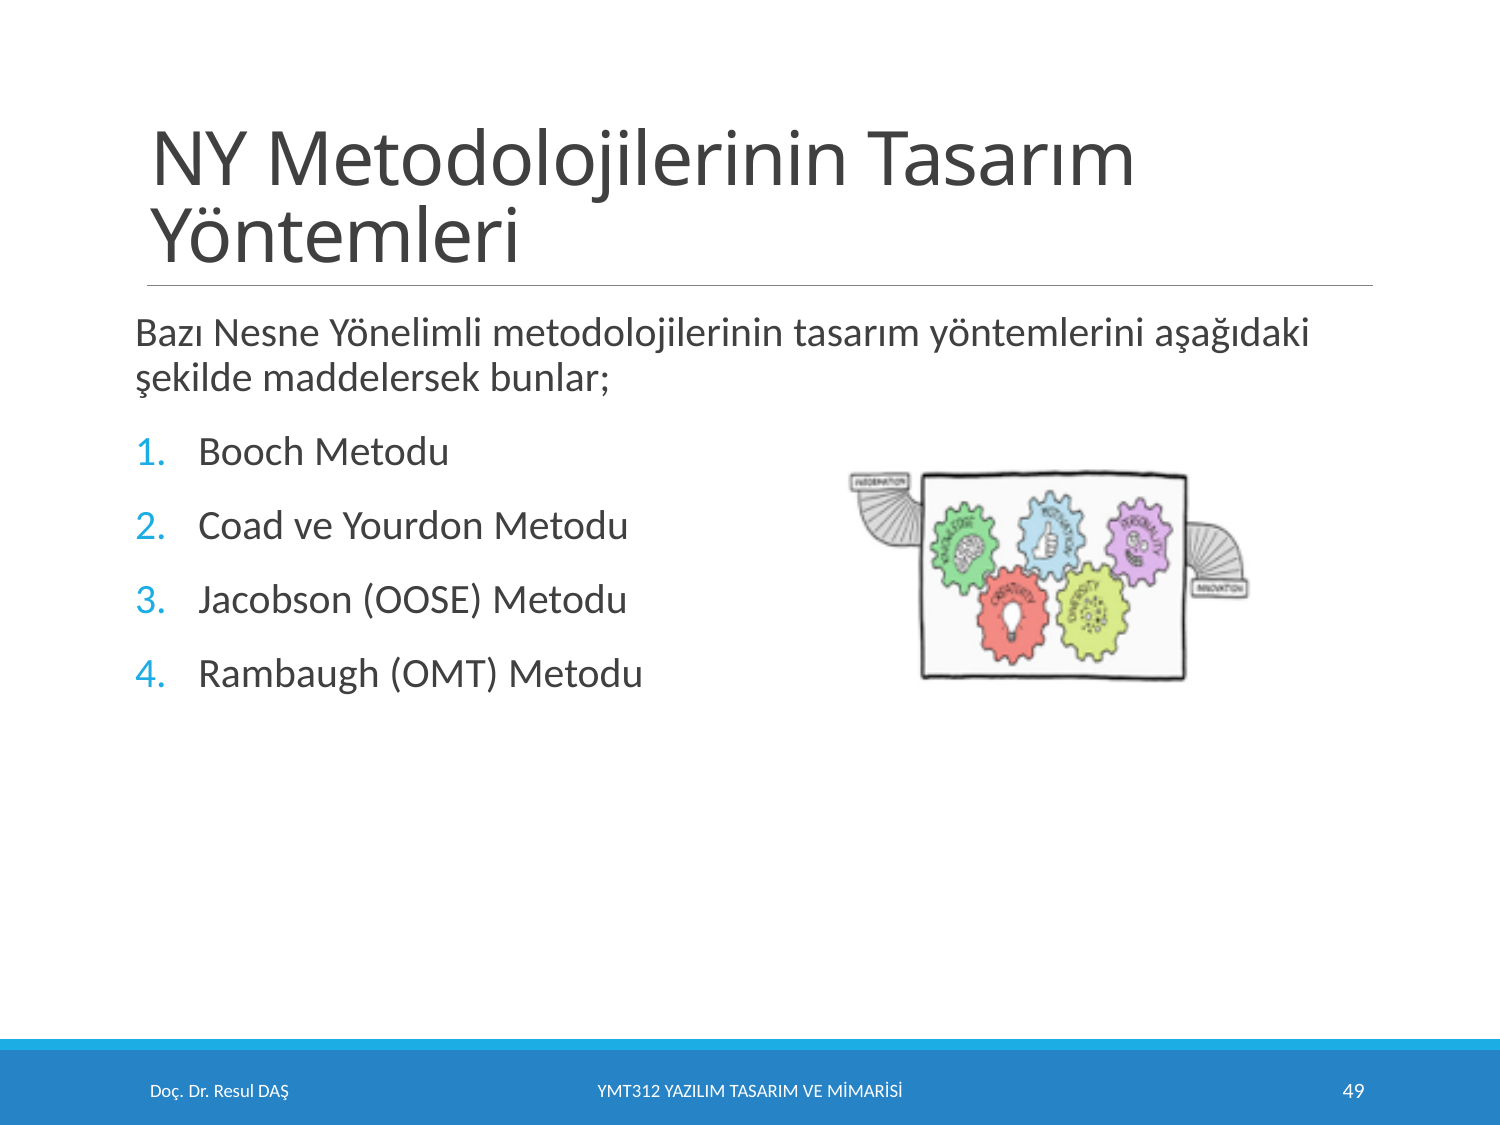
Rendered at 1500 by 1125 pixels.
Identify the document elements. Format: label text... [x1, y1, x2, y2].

slide_number Doç. Dr. Resul DAŞ [135, 1059, 440, 1120]
slide_number 49 [1218, 1059, 1380, 1120]
title NY Metodolojilerinin Tasarım Yöntemleri [135, 47, 1373, 285]
list Bazı Nesne Yönelimli metodolojilerinin tasarım yöntemlerini aşağıdaki şekilde maddelersek bunlar; Booch Metodu Coad ve Yourdon Metodu Jacobson (OOSE) Metodu Rambaugh (OMT) Metodu [135, 302, 1373, 963]
picture [831, 413, 1263, 733]
footer YMT312 Yazılım Tasarım ve Mimarisi [453, 1059, 1047, 1120]
